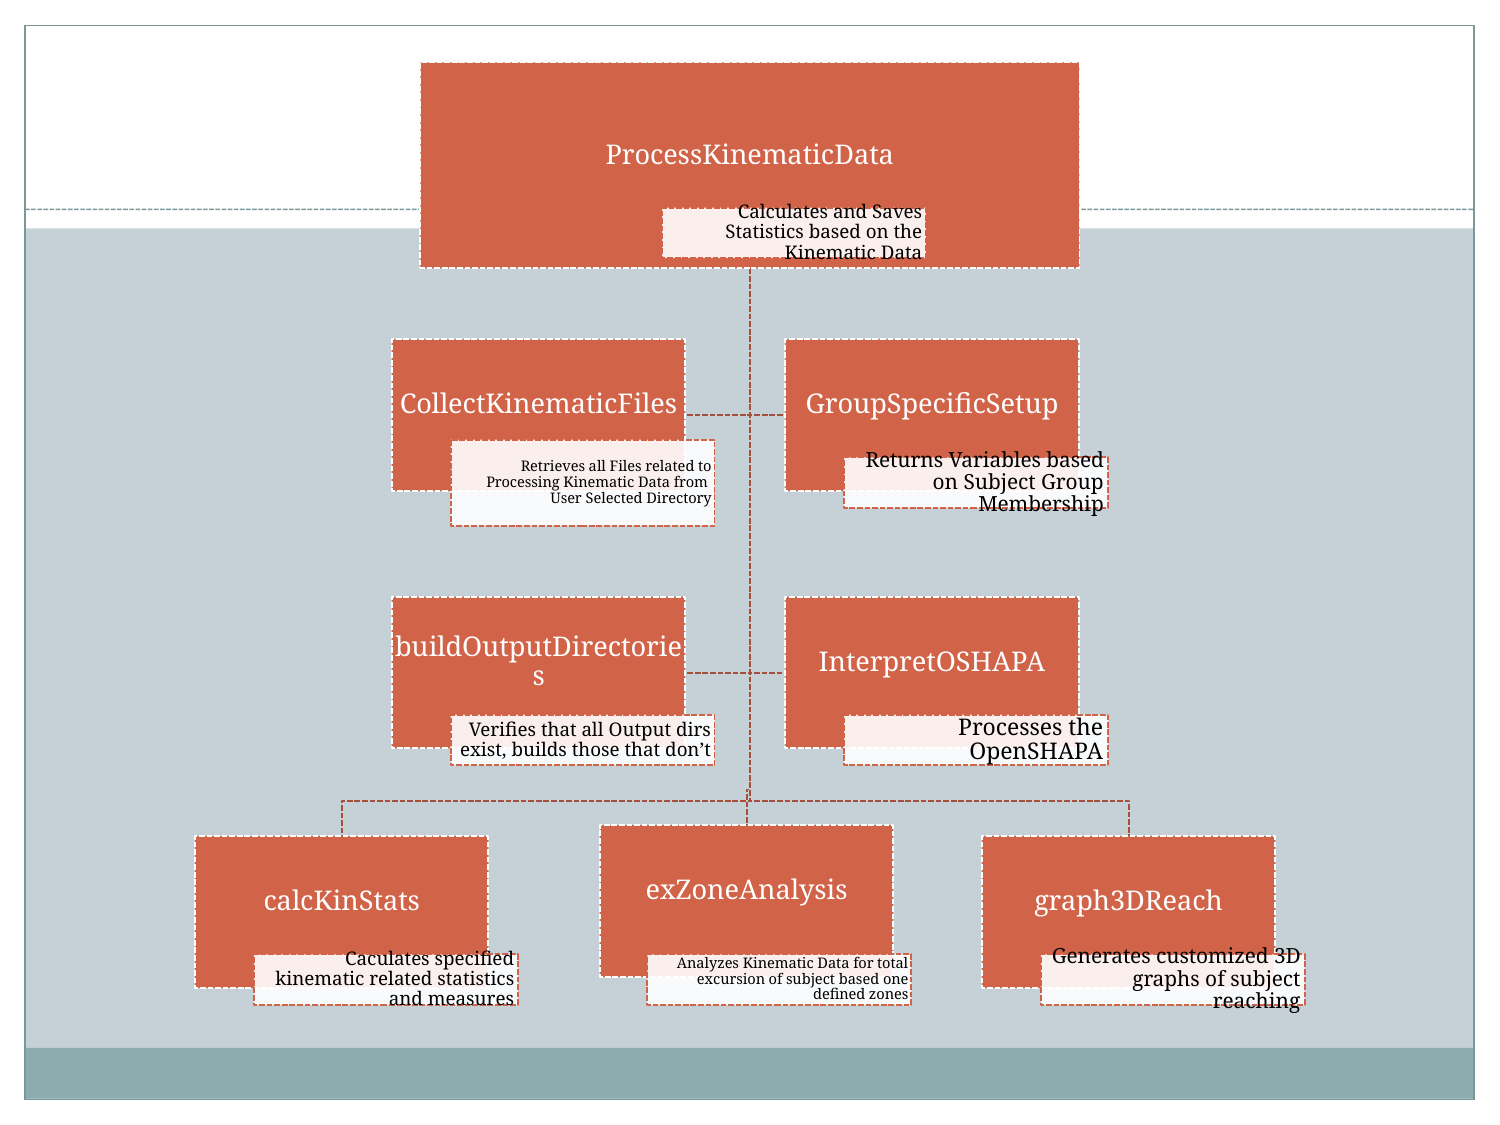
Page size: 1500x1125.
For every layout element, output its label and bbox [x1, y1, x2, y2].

list [74, 62, 1426, 1006]
